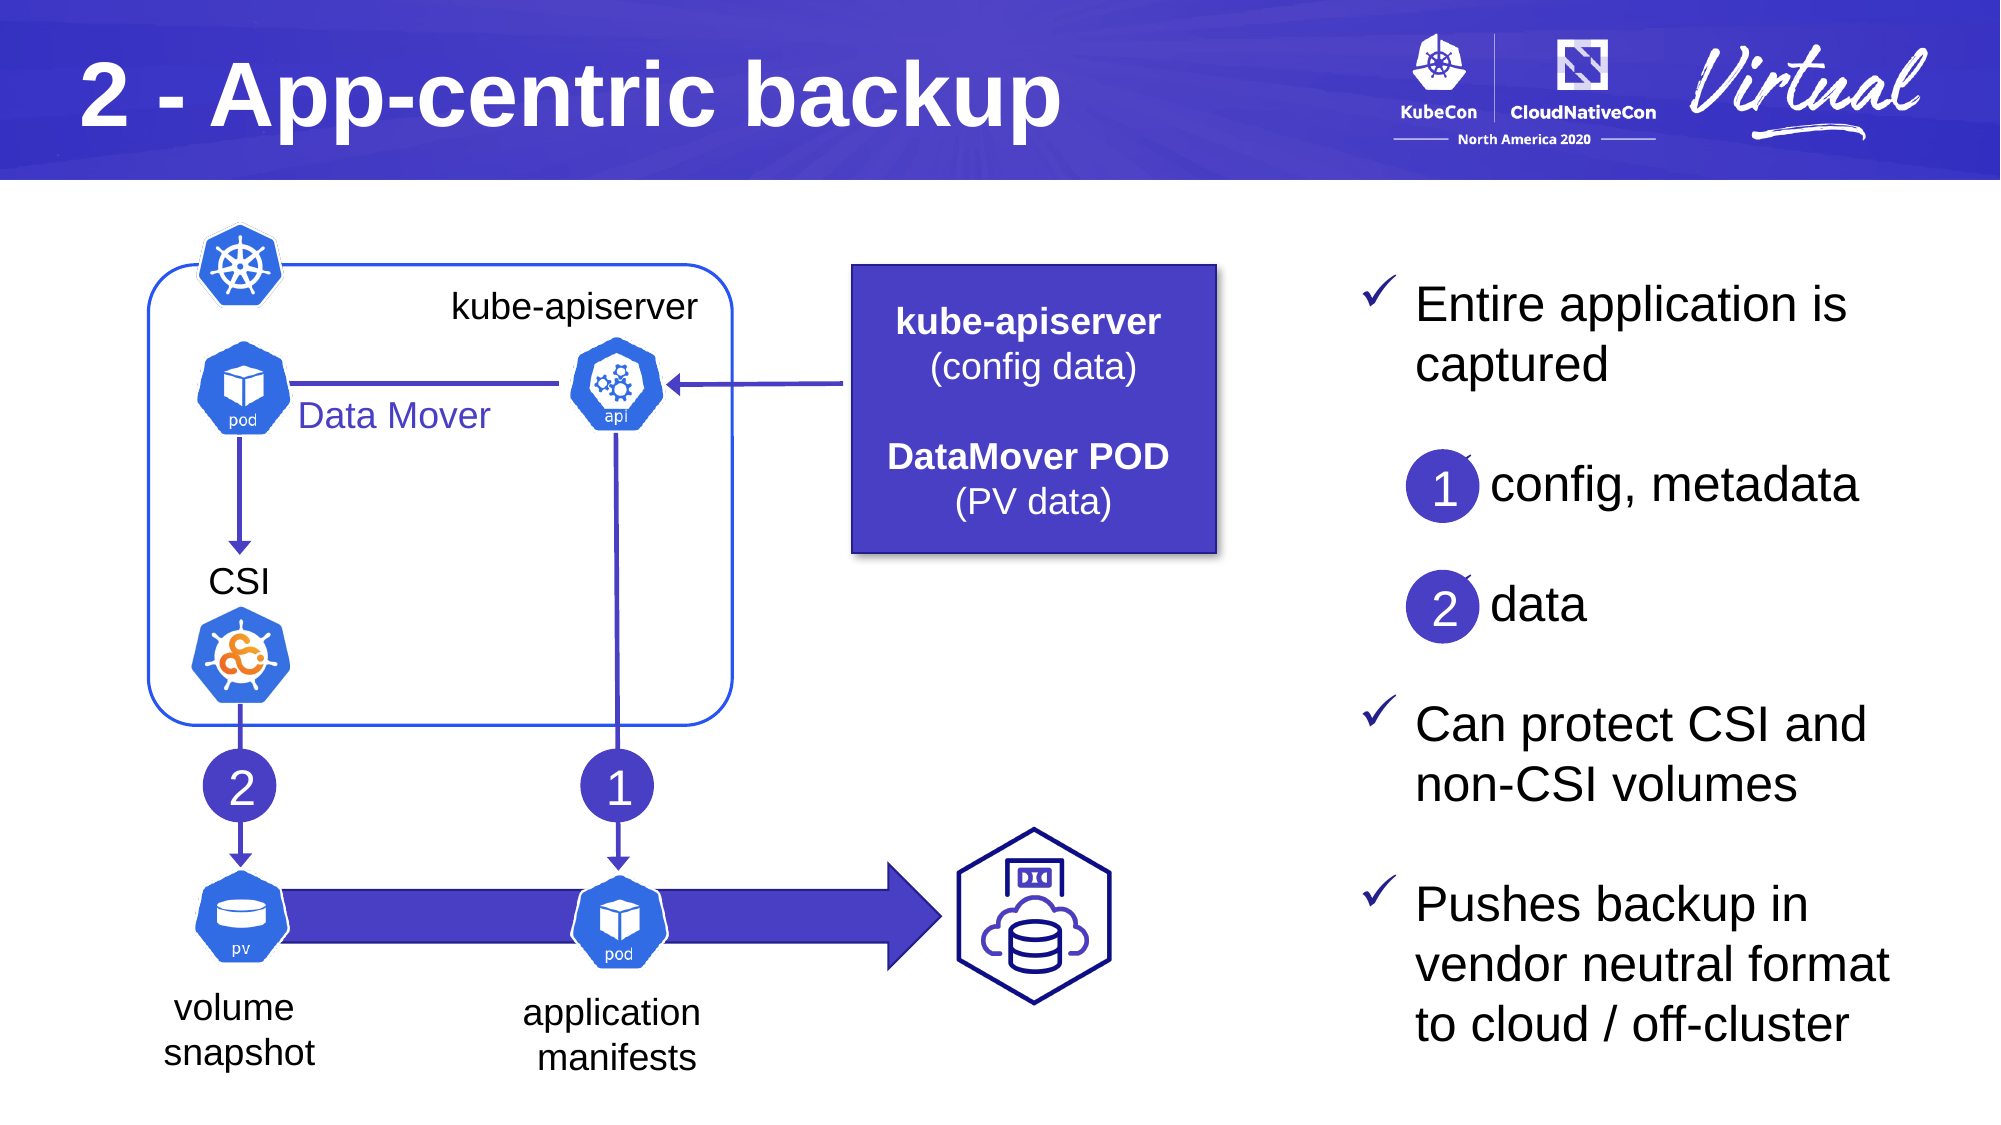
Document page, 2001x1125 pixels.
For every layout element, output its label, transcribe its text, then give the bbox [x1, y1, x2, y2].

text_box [67, 867, 412, 1047]
text_box 2 [241, 747, 278, 824]
text_box 1 [619, 747, 656, 824]
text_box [239, 383, 559, 555]
text_box [827, 861, 913, 972]
text_box [148, 264, 733, 726]
text_box 2 [1404, 568, 1481, 645]
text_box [615, 433, 619, 871]
text_box kube-apiserver [412, 280, 737, 329]
text_box 2 [201, 747, 240, 824]
text_box 1 [1404, 448, 1481, 525]
text_box Entire application is captured config, metadata data Can protect CSI and non-CSI volumes Pushes backup in vendor neutral format to cloud / off-cluster [1343, 263, 1961, 1059]
text_box CSI [177, 566, 302, 592]
text_box 1 [579, 747, 615, 824]
text_box 2 - App-centric backup [64, 0, 1790, 206]
picture [0, 0, 2000, 1125]
text_box kube-apiserver (config data) DataMover POD (PV data) [851, 264, 1217, 554]
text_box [407, 872, 827, 1057]
